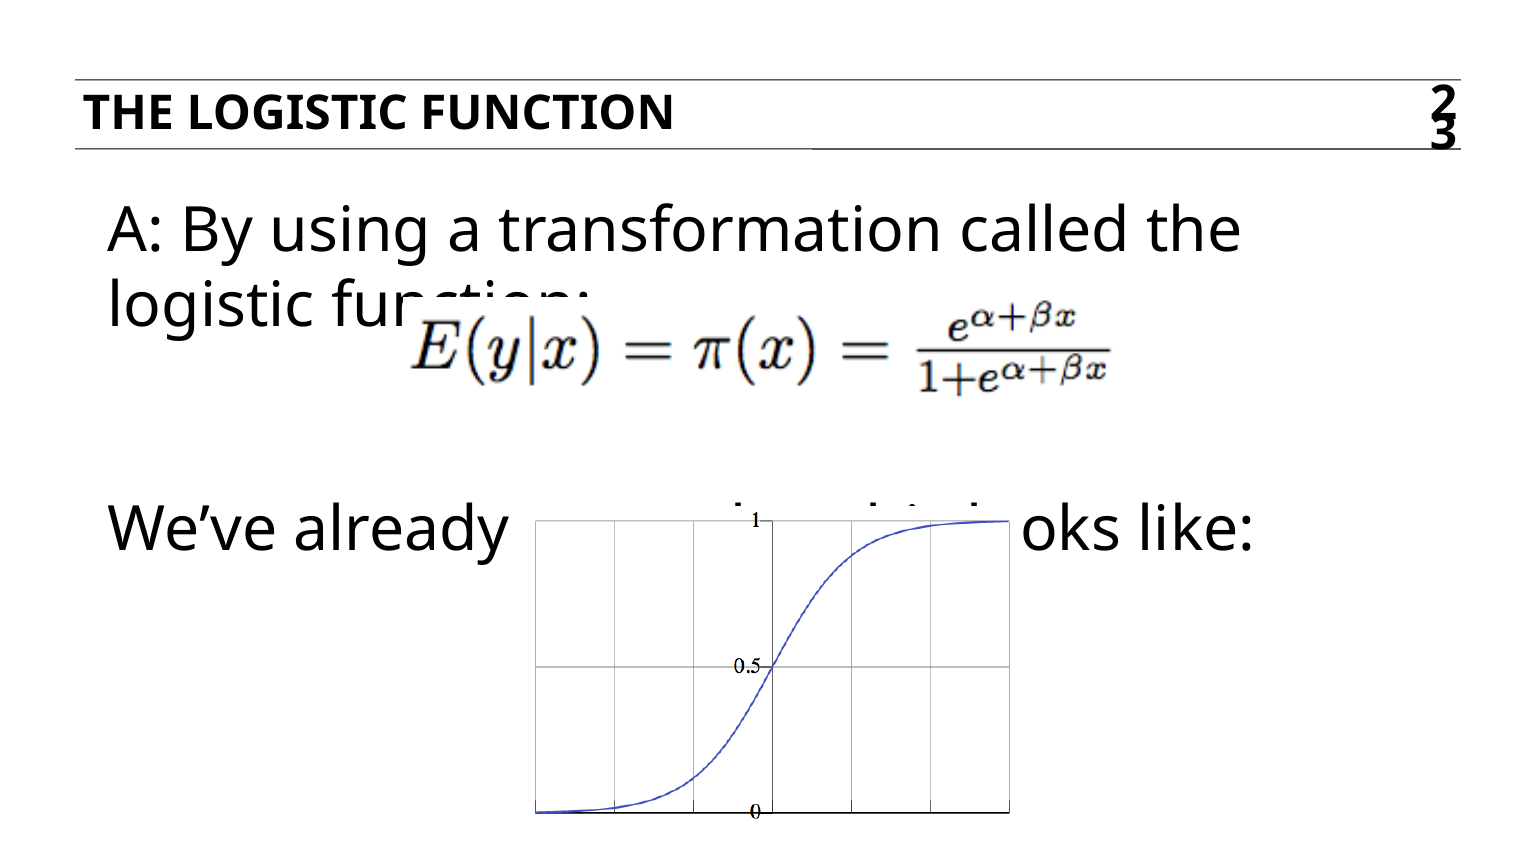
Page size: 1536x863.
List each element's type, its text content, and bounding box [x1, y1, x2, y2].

slide_number 23 [1419, 86, 1461, 138]
picture [403, 297, 1133, 407]
text_box A: By using a transformation called the logistic function: We’ve already seen what this looks like: [92, 181, 1468, 721]
list The logistic function [67, 81, 1118, 132]
picture [516, 505, 1020, 819]
